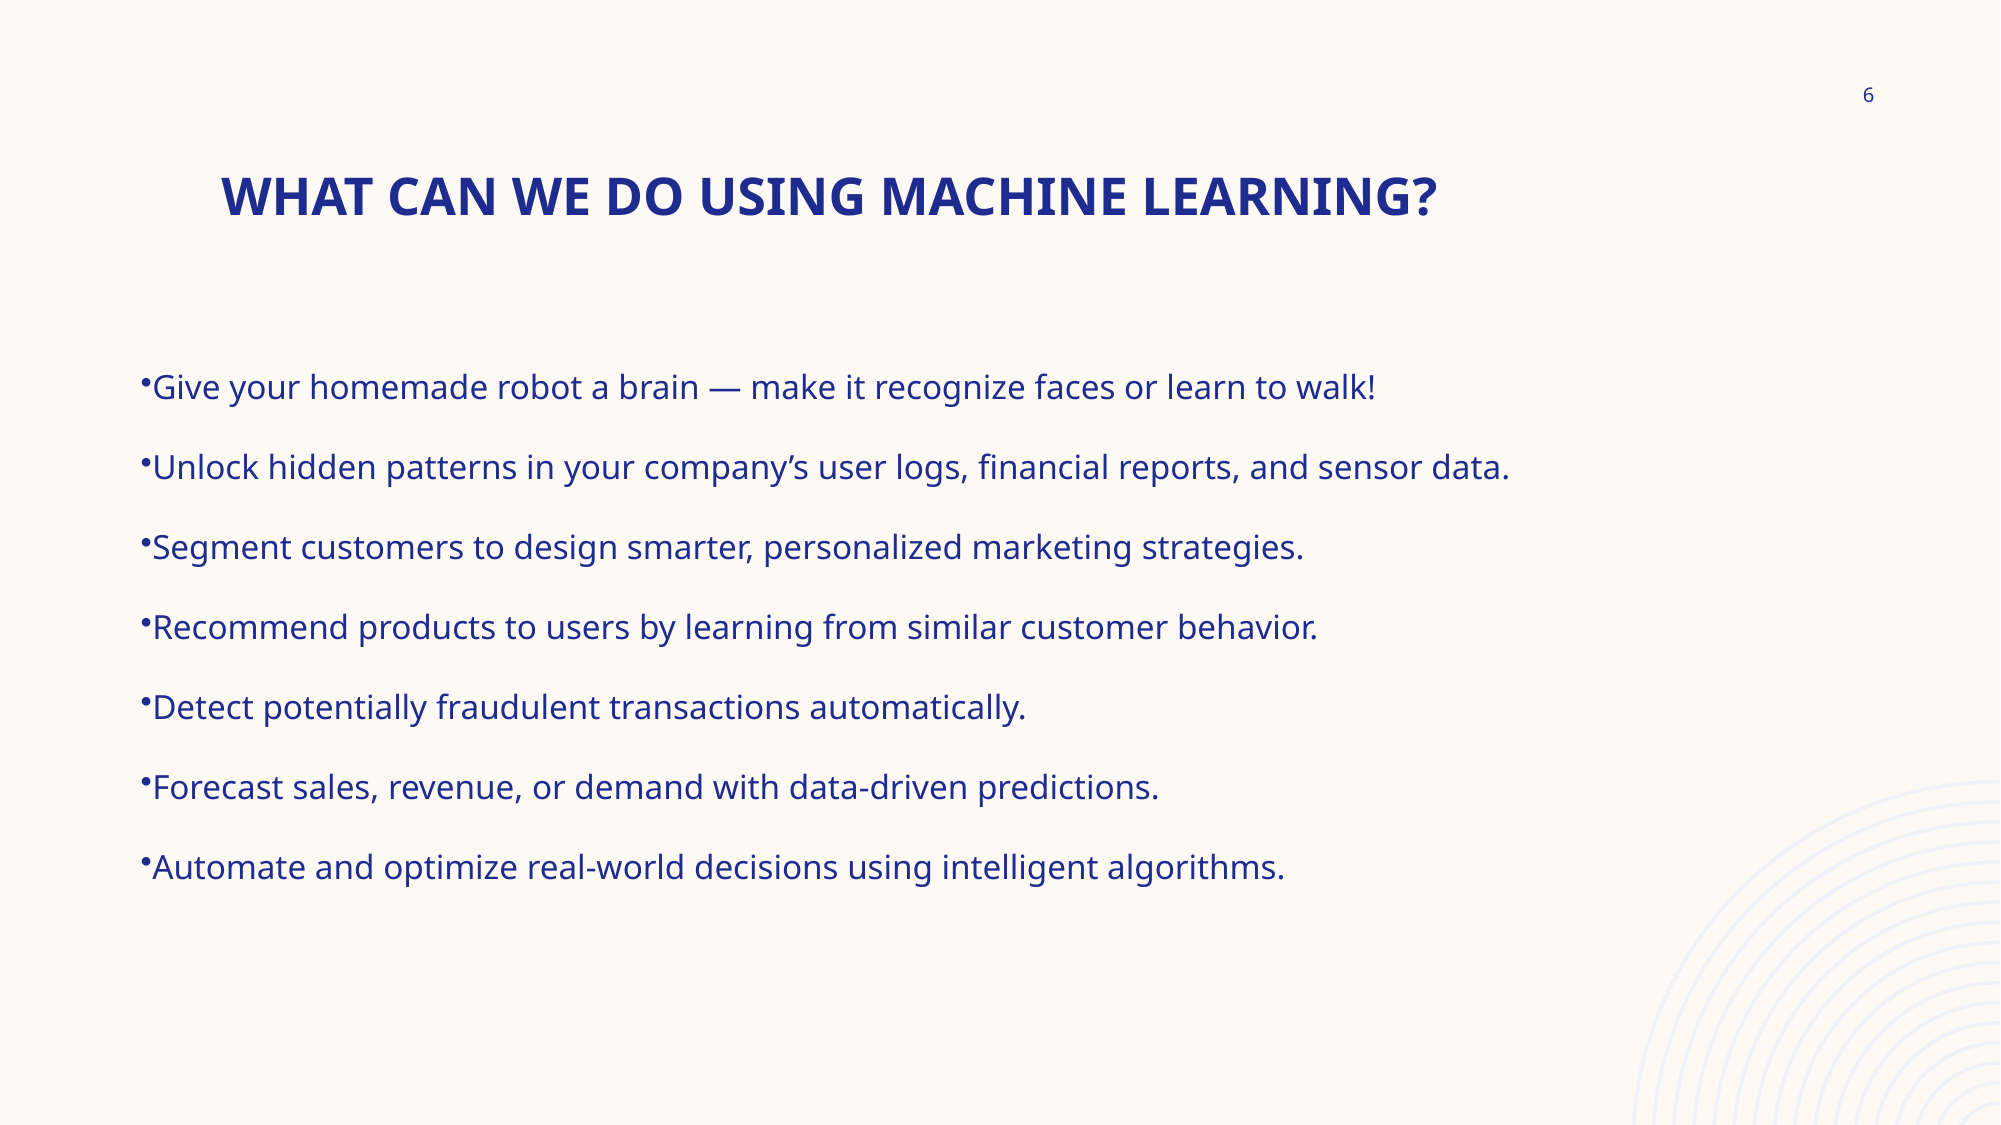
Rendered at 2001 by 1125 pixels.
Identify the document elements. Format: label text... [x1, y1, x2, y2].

slide_number 6 [1712, 75, 1875, 116]
title What can we do using Machine Learning? [3, 0, 1656, 234]
list Give your homemade robot a brain — make it recognize faces or learn to walk! Unlock hidden patterns in your company’s user logs, financial reports, and sensor data. Segment customers to design smarter, personalized marketing strategies. Recommend products to users by learning from similar customer behavior. Detect potentially fraudulent transactions automatically. Forecast sales, revenue, or demand with data-driven predictions. Automate and optimize real-world decisions using intelligent algorithms. [125, 279, 1534, 933]
